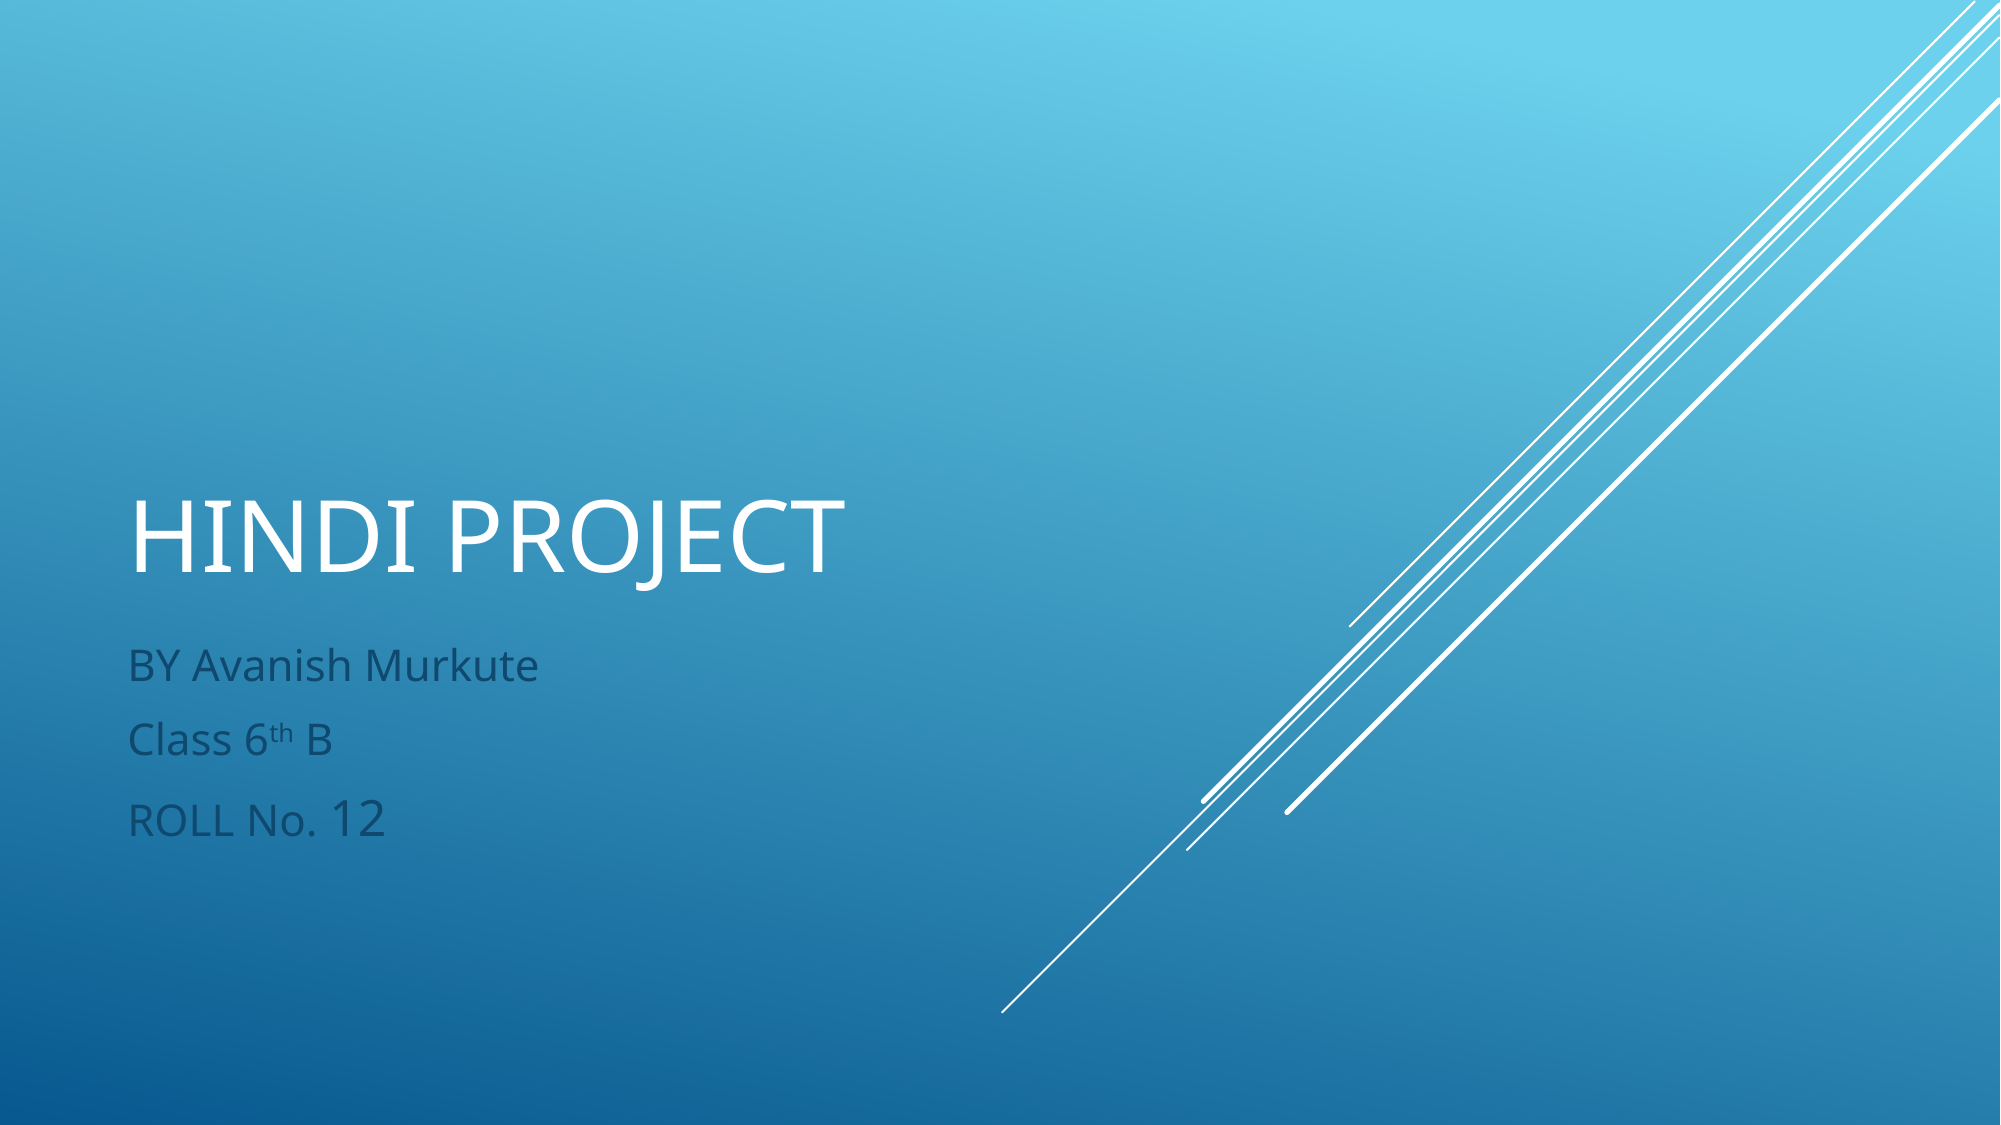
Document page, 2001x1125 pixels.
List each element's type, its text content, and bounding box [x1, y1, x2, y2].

subtitle BY Avanish Murkute Class 6th B ROLL No. 12 [112, 630, 1163, 950]
title HINDI PROJECT [112, 112, 1425, 600]
